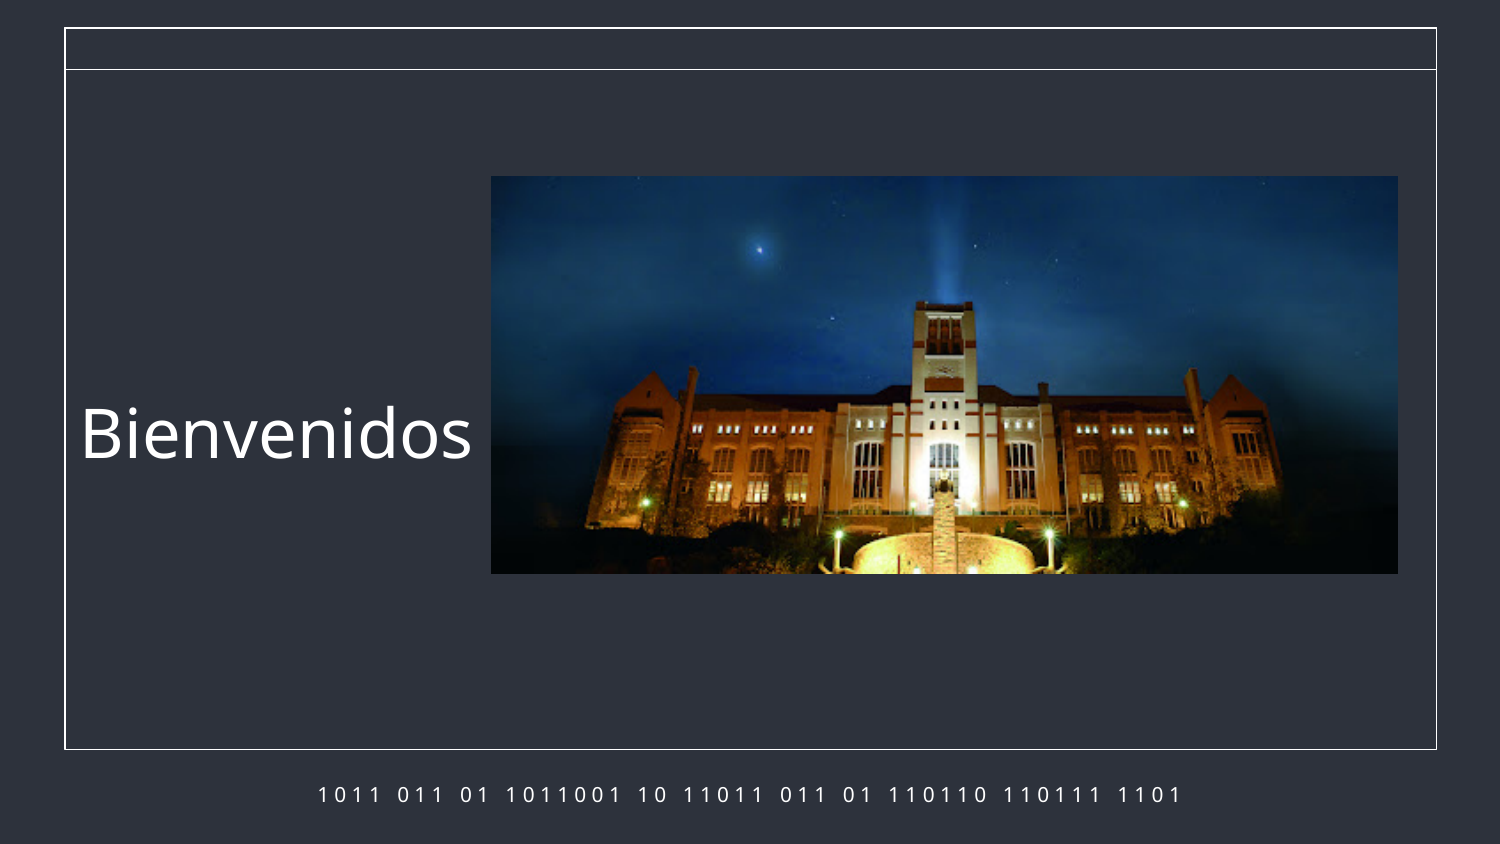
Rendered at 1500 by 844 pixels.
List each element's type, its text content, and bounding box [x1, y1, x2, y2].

title Bienvenidos [64, 374, 485, 469]
picture [490, 176, 1398, 574]
